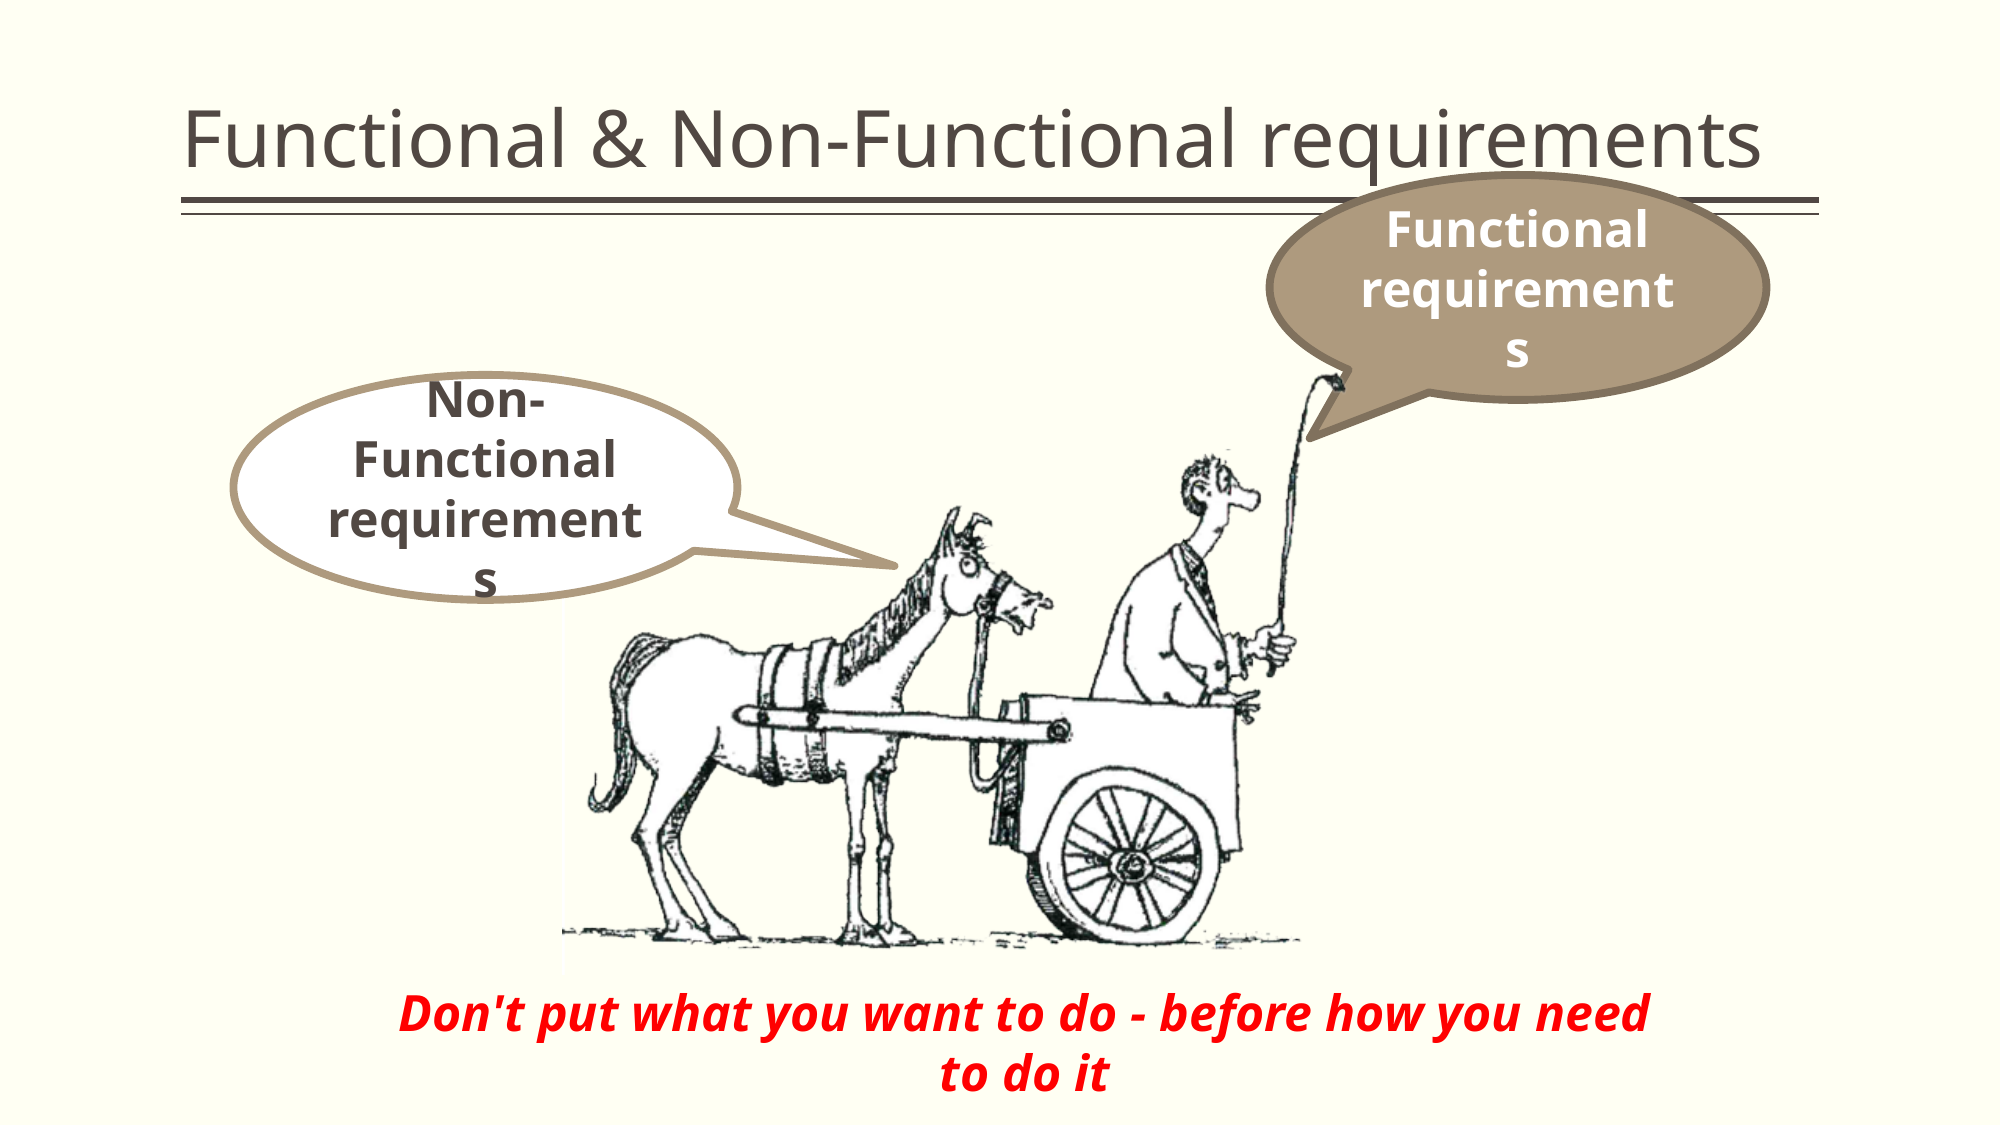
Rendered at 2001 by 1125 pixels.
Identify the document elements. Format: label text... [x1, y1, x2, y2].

text_box Don't put what you want to do - before how you need to do it [362, 974, 1688, 1109]
text_box Non-Functional requirements [229, 370, 558, 604]
title Functional & Non-Functional requirements [181, 12, 1819, 193]
text_box Functional requirements [1265, 193, 1771, 420]
picture [562, 371, 1363, 975]
